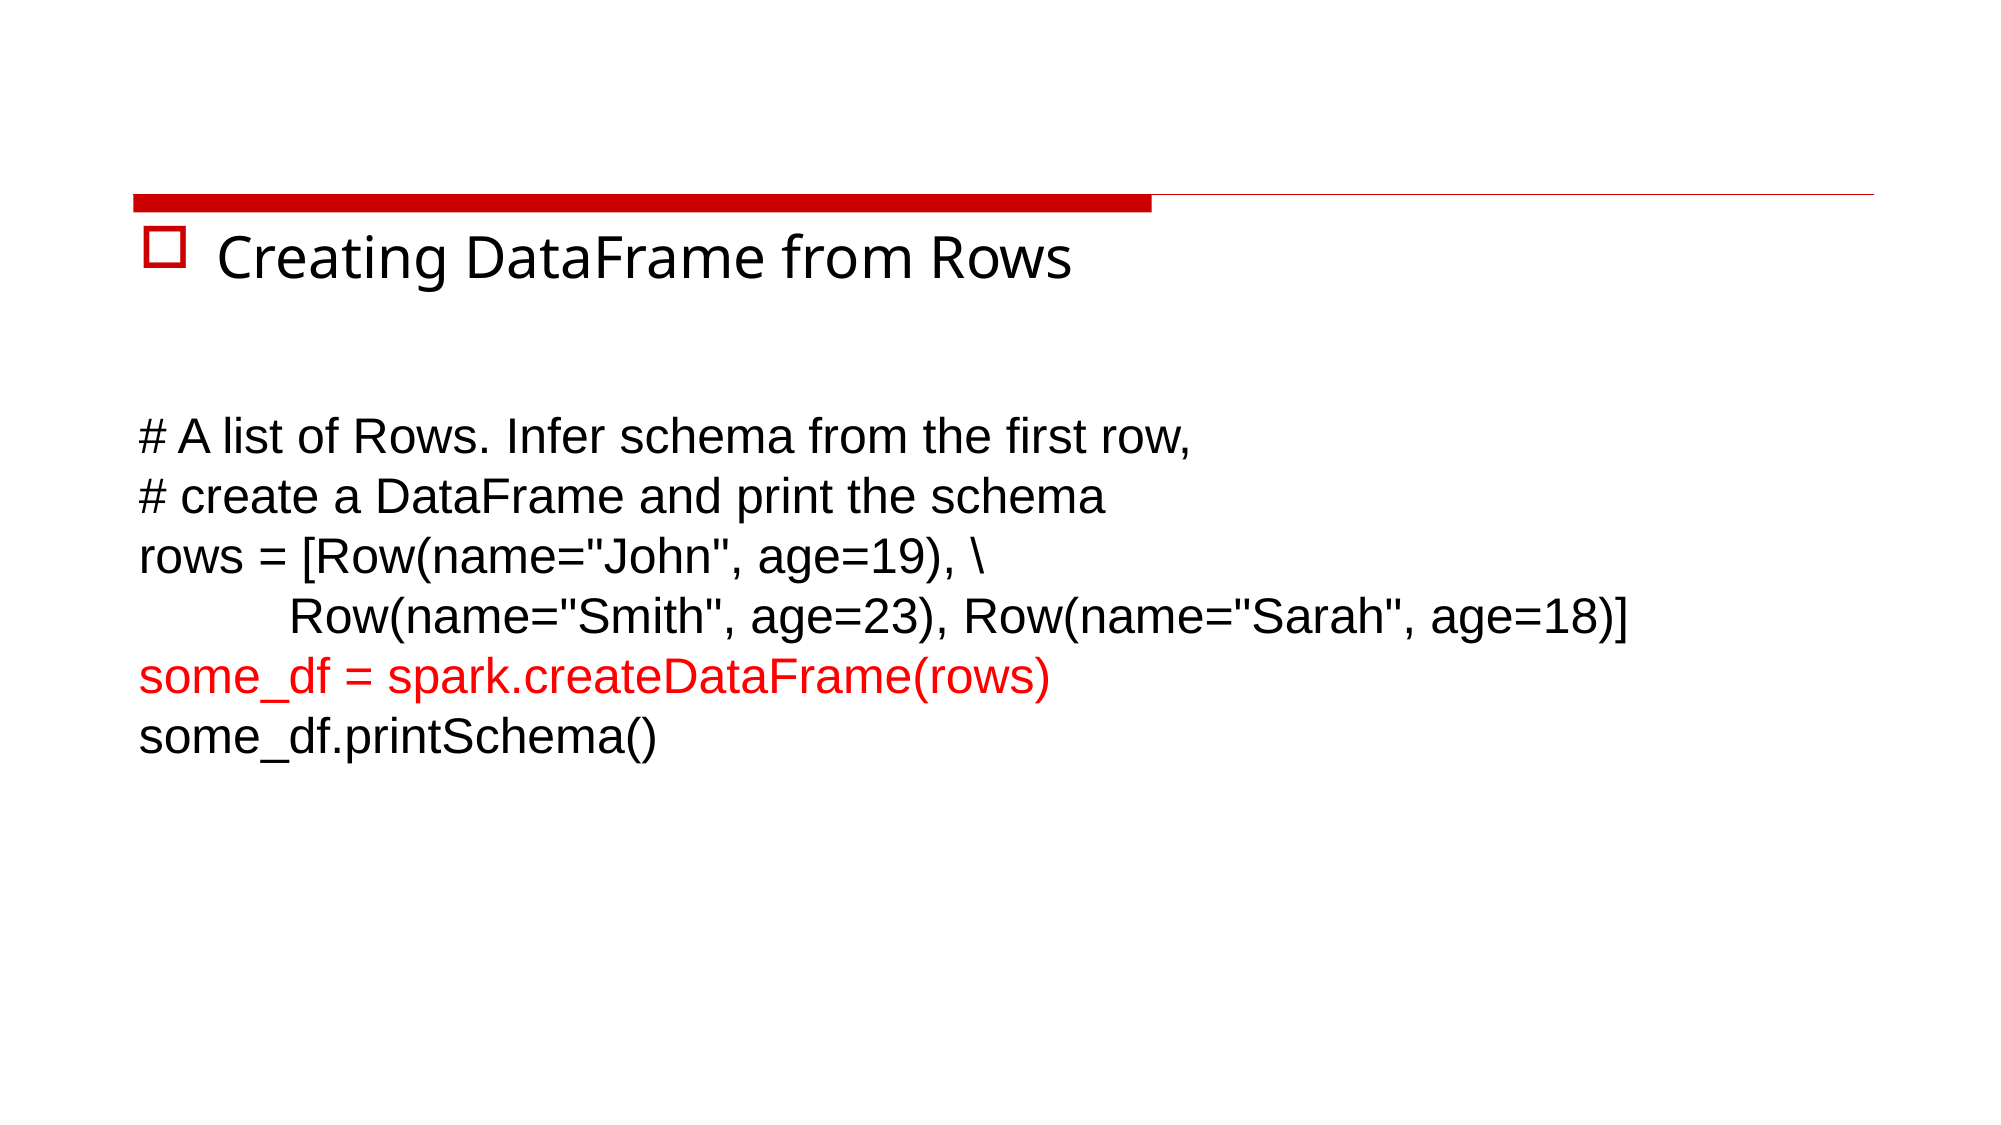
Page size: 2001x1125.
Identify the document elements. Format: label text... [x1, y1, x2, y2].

text_box # A list of Rows. Infer schema from the first row, # create a DataFrame and print the schema rows = [Row(name="John", age=19), \ Row(name="Smith", age=23), Row(name="Sarah", age=18)] some_df = spark.createDataFrame(rows) some_df.printSchema() [123, 395, 1858, 771]
list Creating DataFrame from Rows [123, 212, 1874, 1025]
